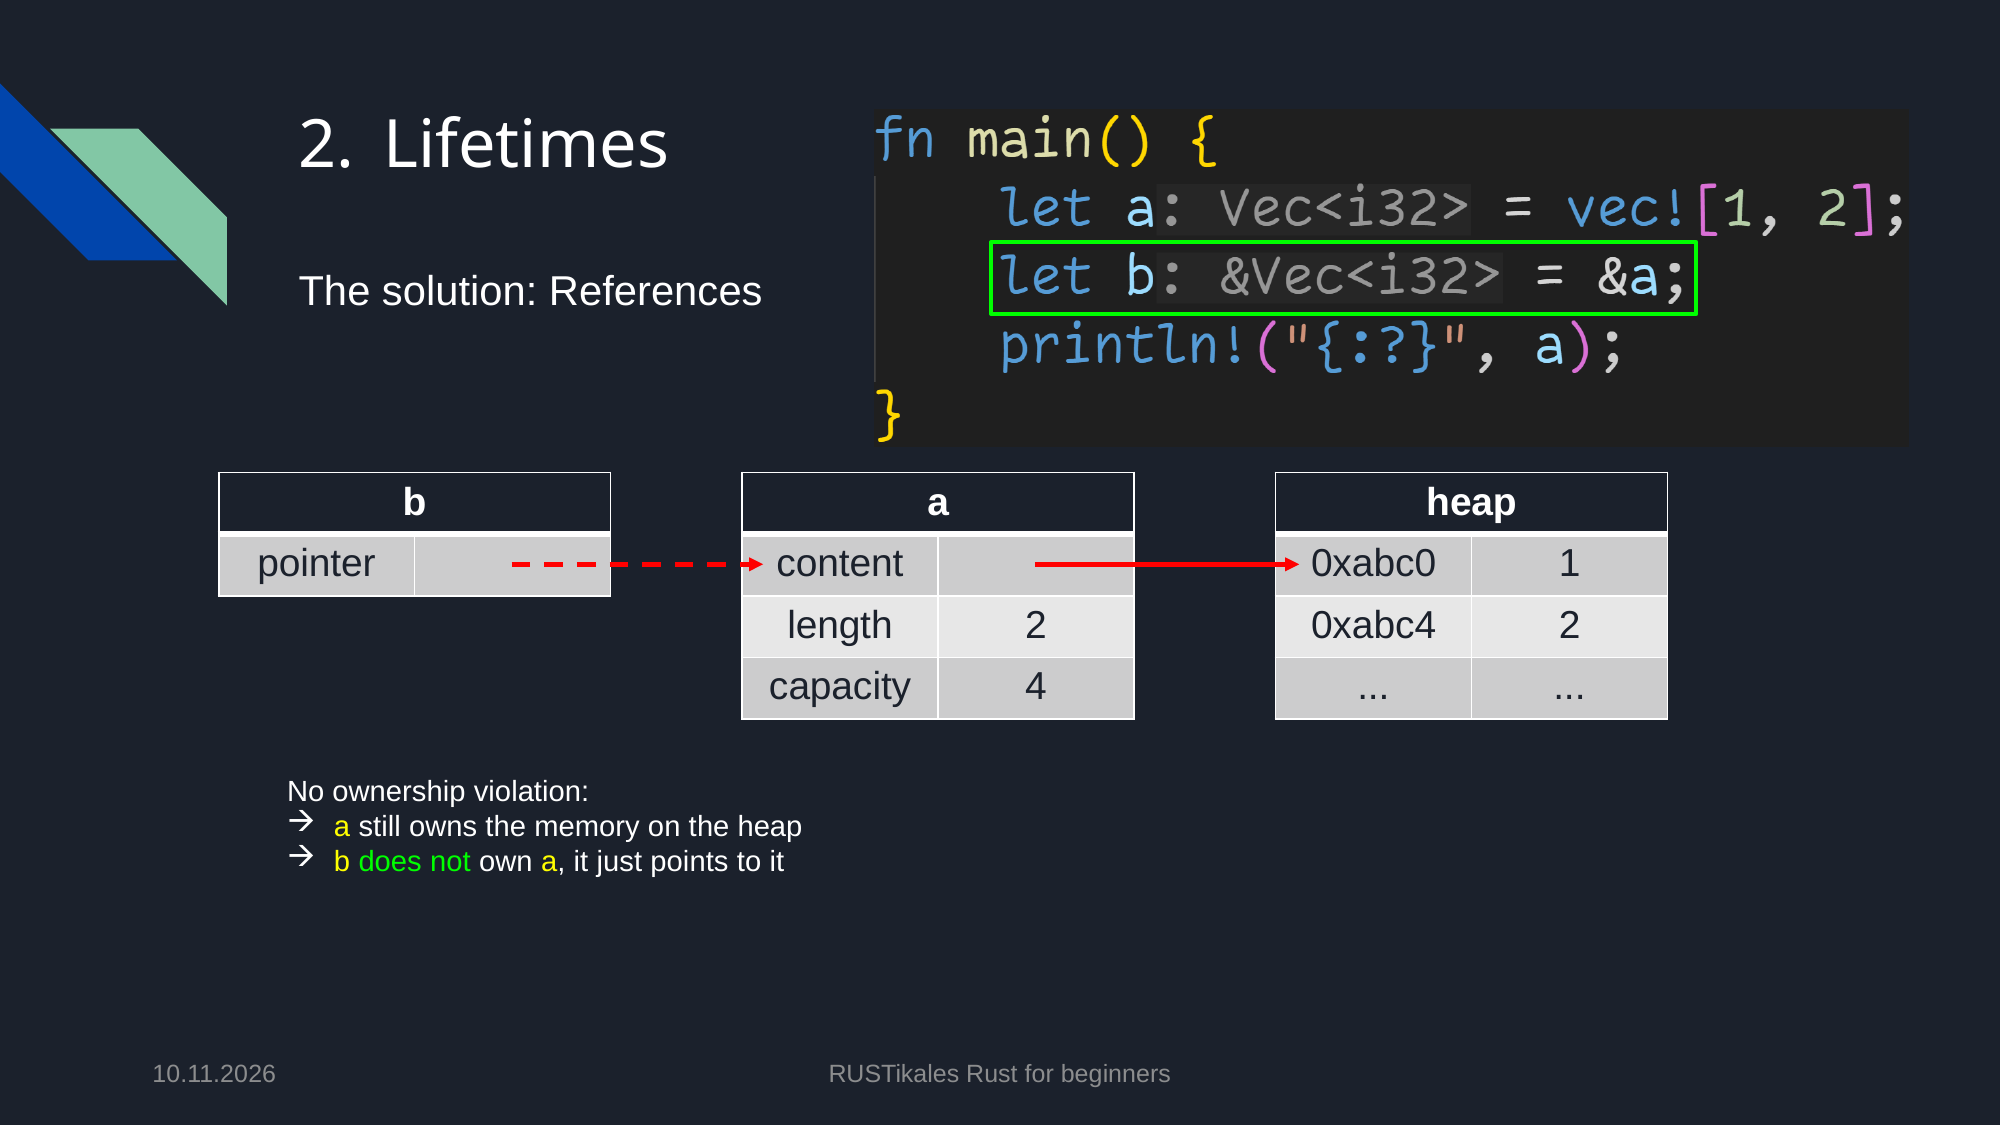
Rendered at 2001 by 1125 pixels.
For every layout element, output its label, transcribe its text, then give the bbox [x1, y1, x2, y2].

footer RUSTikales Rust for beginners [662, 1042, 1338, 1103]
table_cell pointer [220, 537, 414, 595]
table_cell 4 [939, 658, 1133, 718]
table_cell length [743, 597, 937, 657]
table_cell content [743, 537, 937, 595]
table_cell 0xabc0 [1276, 537, 1471, 595]
table_cell 0xabc4 [1276, 597, 1471, 657]
picture [873, 109, 1909, 447]
table_cell 2 [1472, 597, 1667, 657]
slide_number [137, 1042, 588, 1103]
table_cell 1 [1472, 537, 1667, 595]
table_cell ... [1472, 658, 1667, 718]
table_cell 2 [939, 597, 1133, 657]
table_cell [415, 537, 610, 595]
table_header heap [1276, 473, 1667, 531]
table_cell ... [1276, 658, 1471, 718]
table_cell [939, 537, 1133, 595]
table_header b [220, 473, 610, 531]
title Lifetimes [283, 86, 1824, 287]
table_cell capacity [743, 658, 937, 718]
text_box The solution: References [283, 287, 868, 322]
table_header a [743, 473, 1133, 531]
text_box No ownership violation: a still owns the memory on the heap b does not own a, it just points to it [272, 765, 819, 885]
